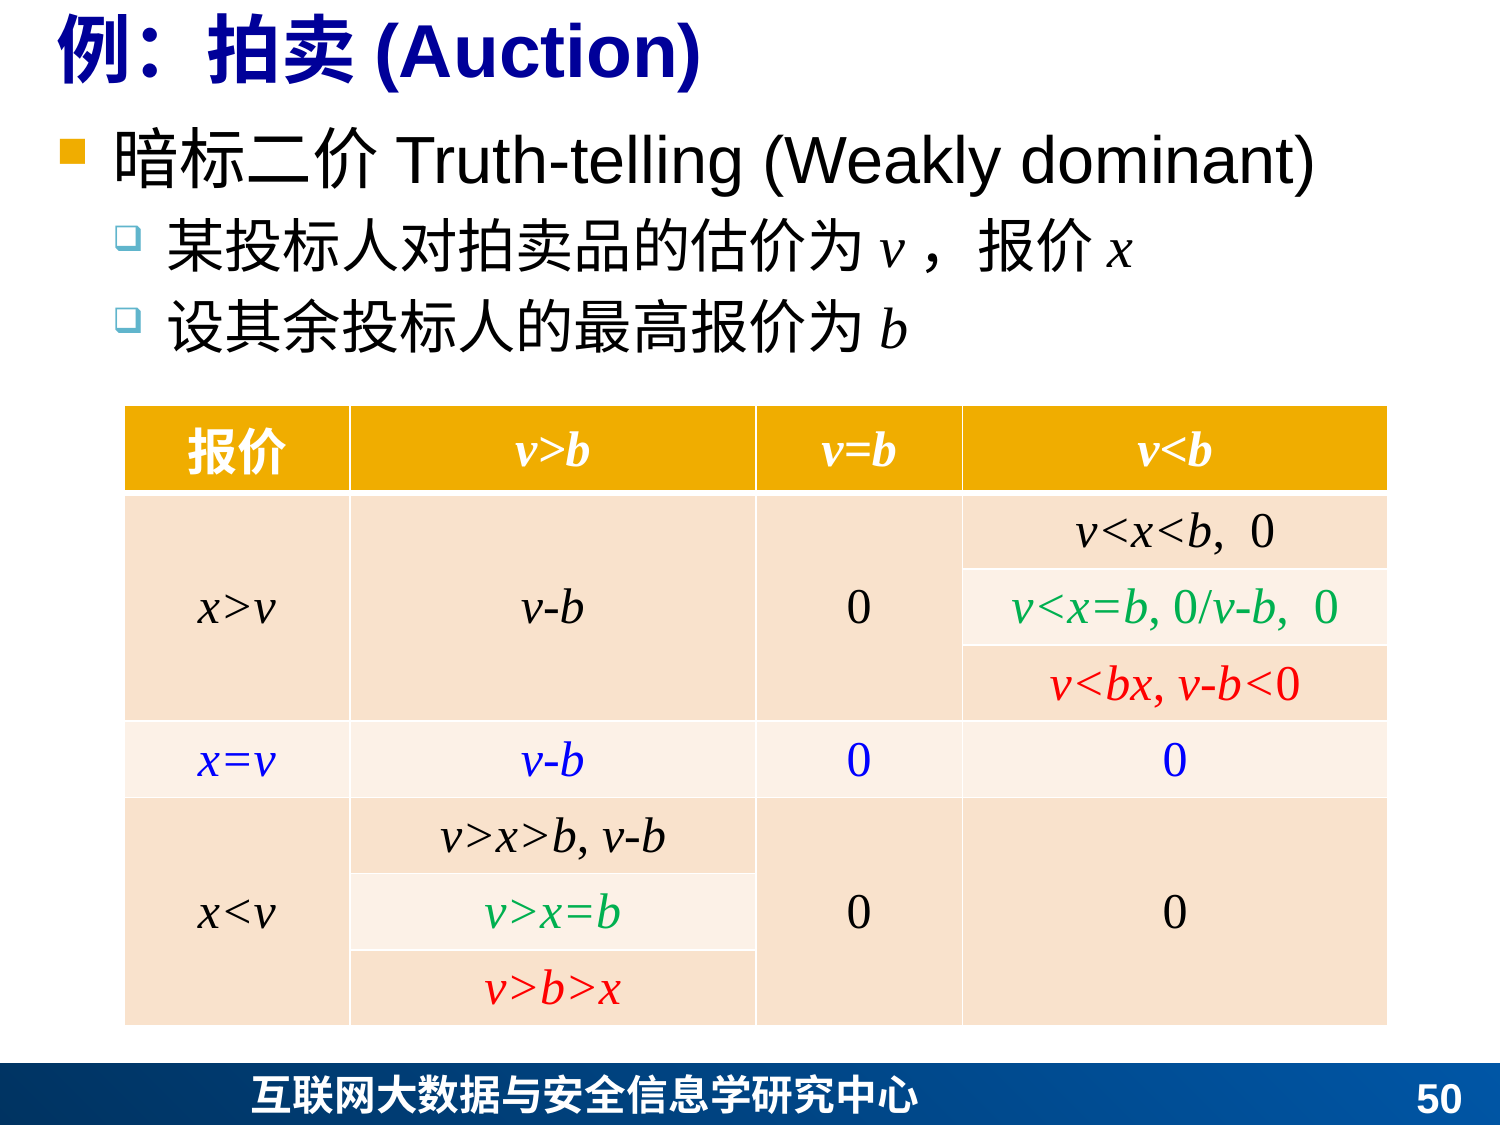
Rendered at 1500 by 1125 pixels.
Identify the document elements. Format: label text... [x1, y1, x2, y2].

list 暗标二价Truth-telling (Weakly dominant) 某投标人对拍卖品的估价为v，报价x 设其余投标人的最高报价为b [41, 114, 1459, 409]
title 例：拍卖(Auction) [41, 0, 1500, 114]
slide_number 49 [1127, 1063, 1479, 1125]
